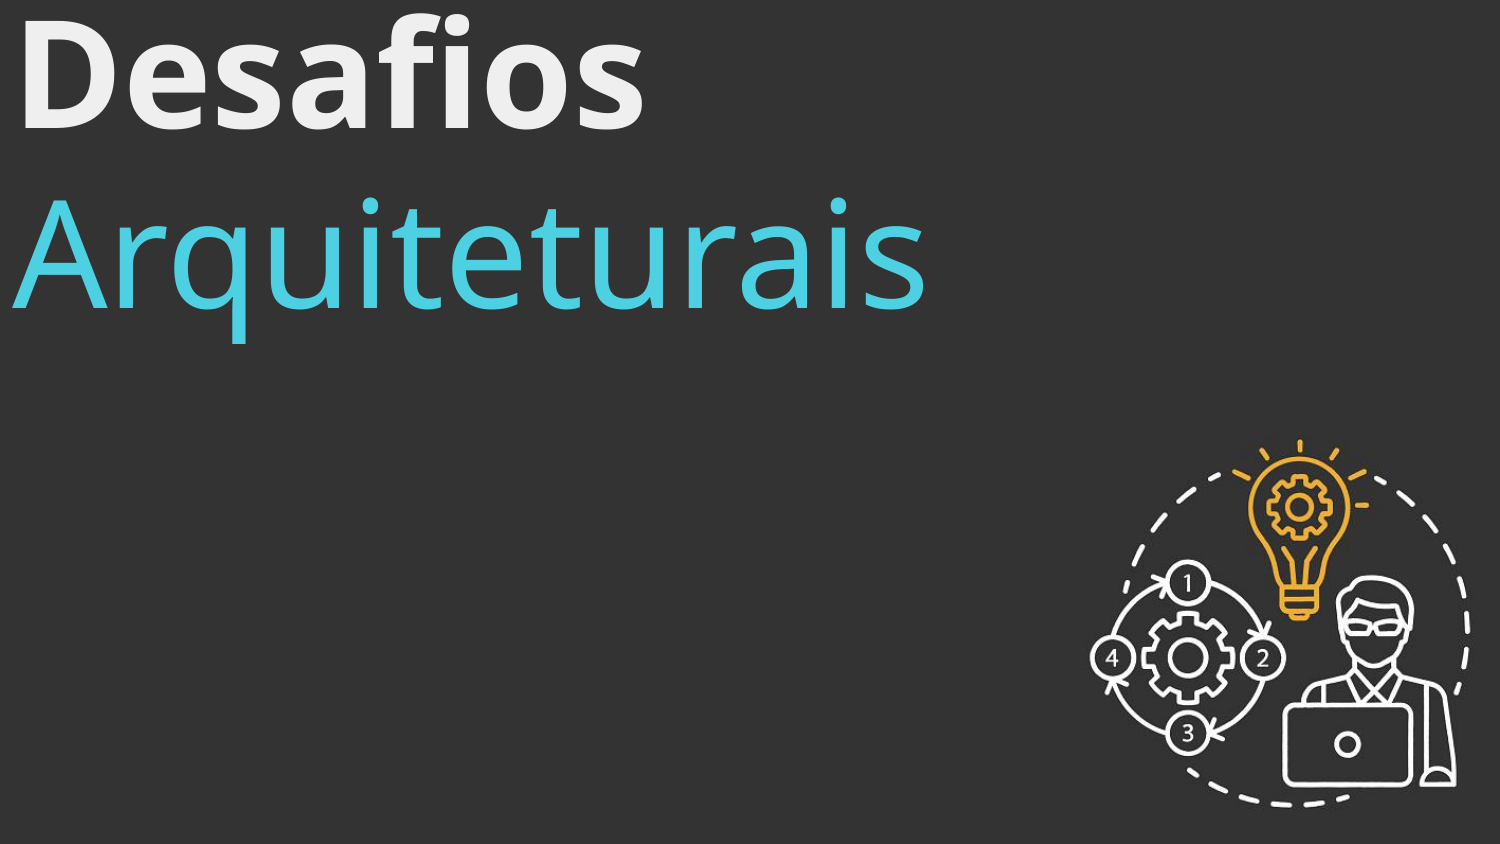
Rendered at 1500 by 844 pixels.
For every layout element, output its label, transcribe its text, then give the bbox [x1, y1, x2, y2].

picture [1059, 403, 1500, 844]
title Desafios Arquiteturais [0, 5, 1498, 354]
